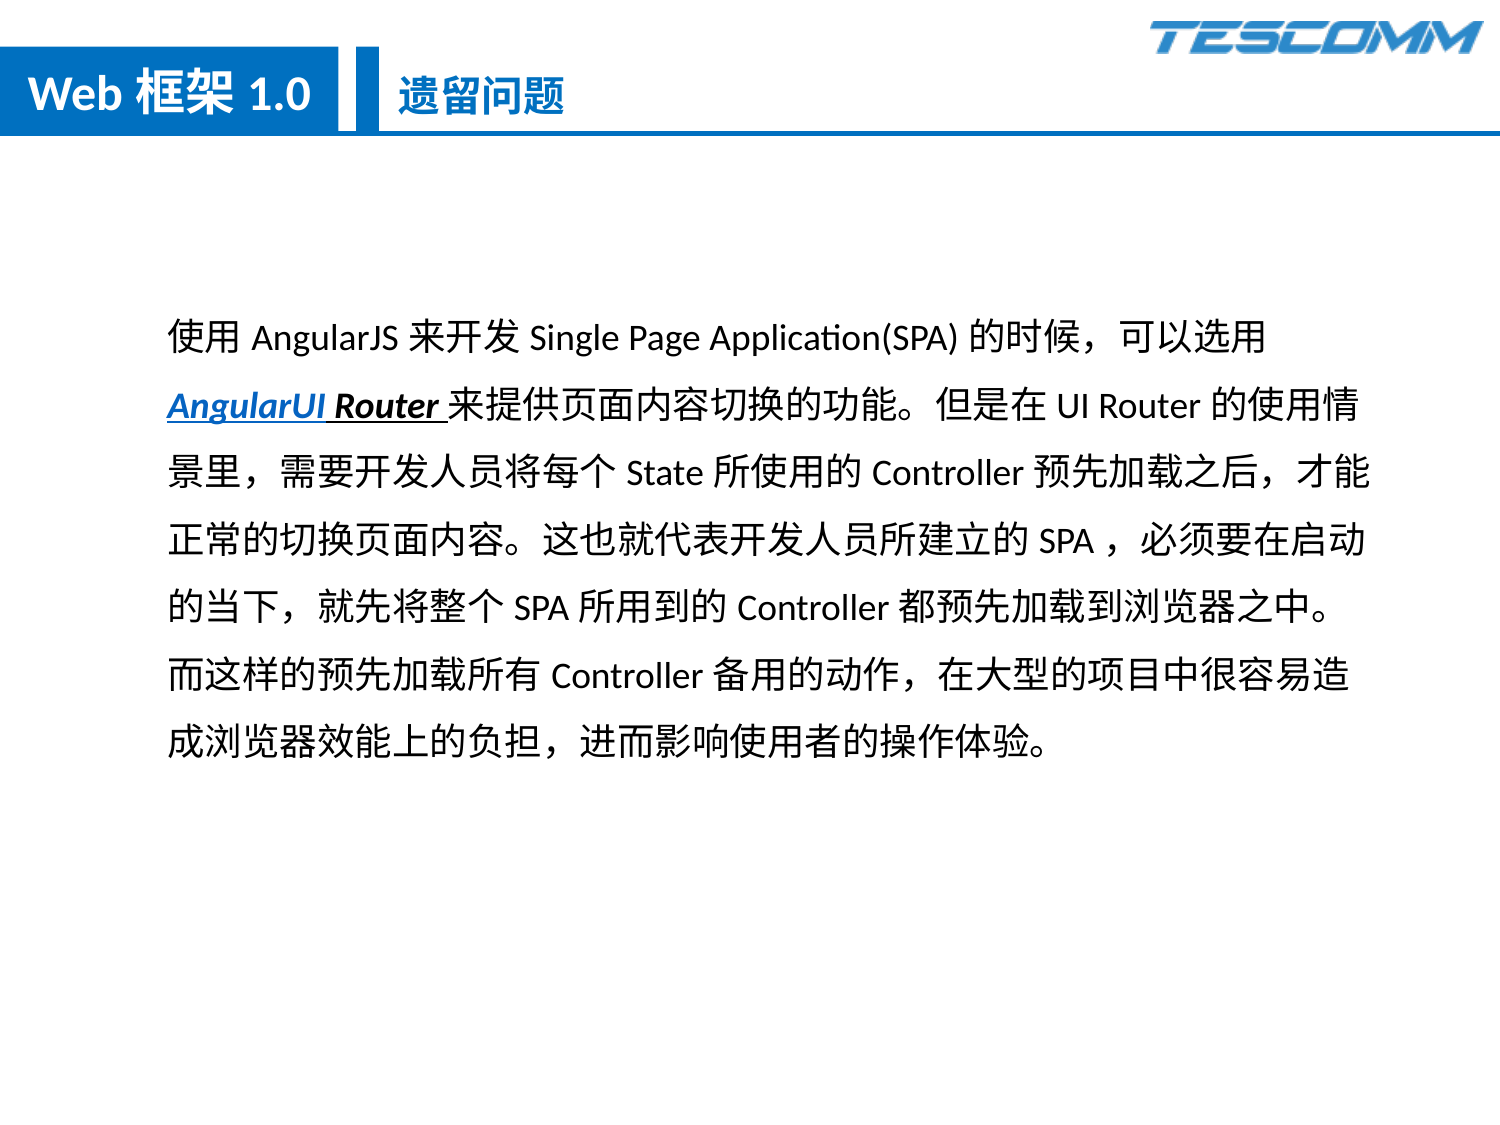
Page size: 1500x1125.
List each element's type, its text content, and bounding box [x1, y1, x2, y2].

text_box 使用AngularJS来开发Single Page Application(SPA)的时候，可以选用 AngularUI Router 来提供页面内容切换的功能。但是在UI Router的使用情景里，需要开发人员将每个State所使用的Controller预先加载之后，才能正常的切换页面内容。这也就代表开发人员所建立的SPA，必须要在启动的当下，就先将整个SPA所用到的Controller都预先加载到浏览器之中。而这样的预先加载所有Controller备用的动作，在大型的项目中很容易造成浏览器效能上的负担，进而影响使用者的操作体验。 [152, 283, 1392, 771]
picture [1150, 21, 1484, 46]
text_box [0, 46, 1500, 134]
